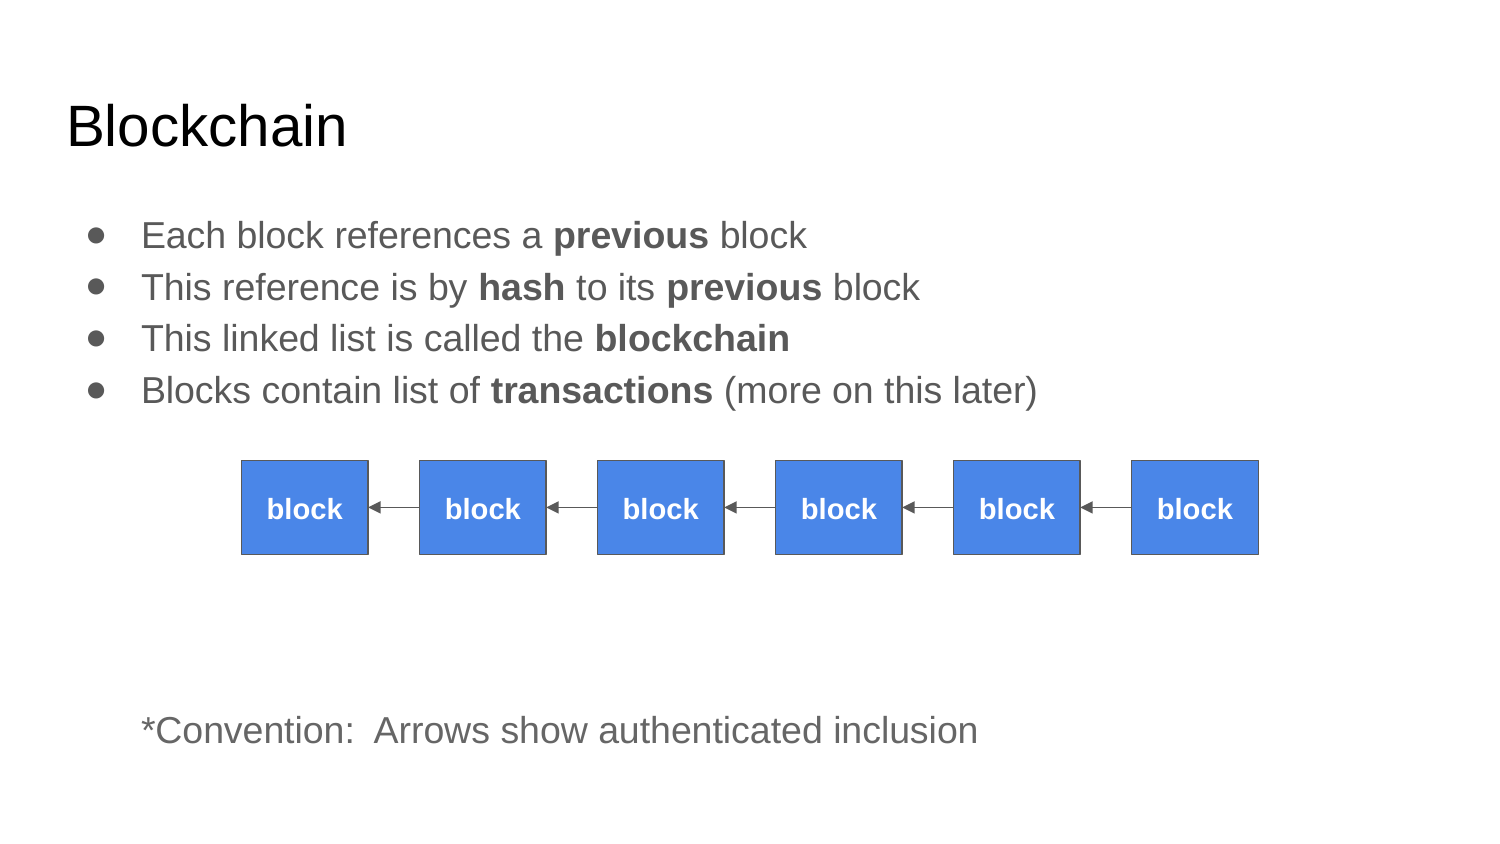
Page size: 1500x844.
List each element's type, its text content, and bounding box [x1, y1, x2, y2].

text_box block [241, 460, 369, 555]
title Blockchain [51, 72, 1449, 167]
text_box block [775, 460, 903, 555]
text_box block [1131, 460, 1259, 555]
text_box block [953, 460, 1081, 555]
text_box block [419, 460, 547, 555]
text_box block [597, 460, 725, 555]
list Each block references a previous block This reference is by hash to its previous block This linked list is called the blockchain Blocks contain list of transactions (more on this later) *Convention: Arrows show authenticated inclusion [51, 189, 1449, 352]
